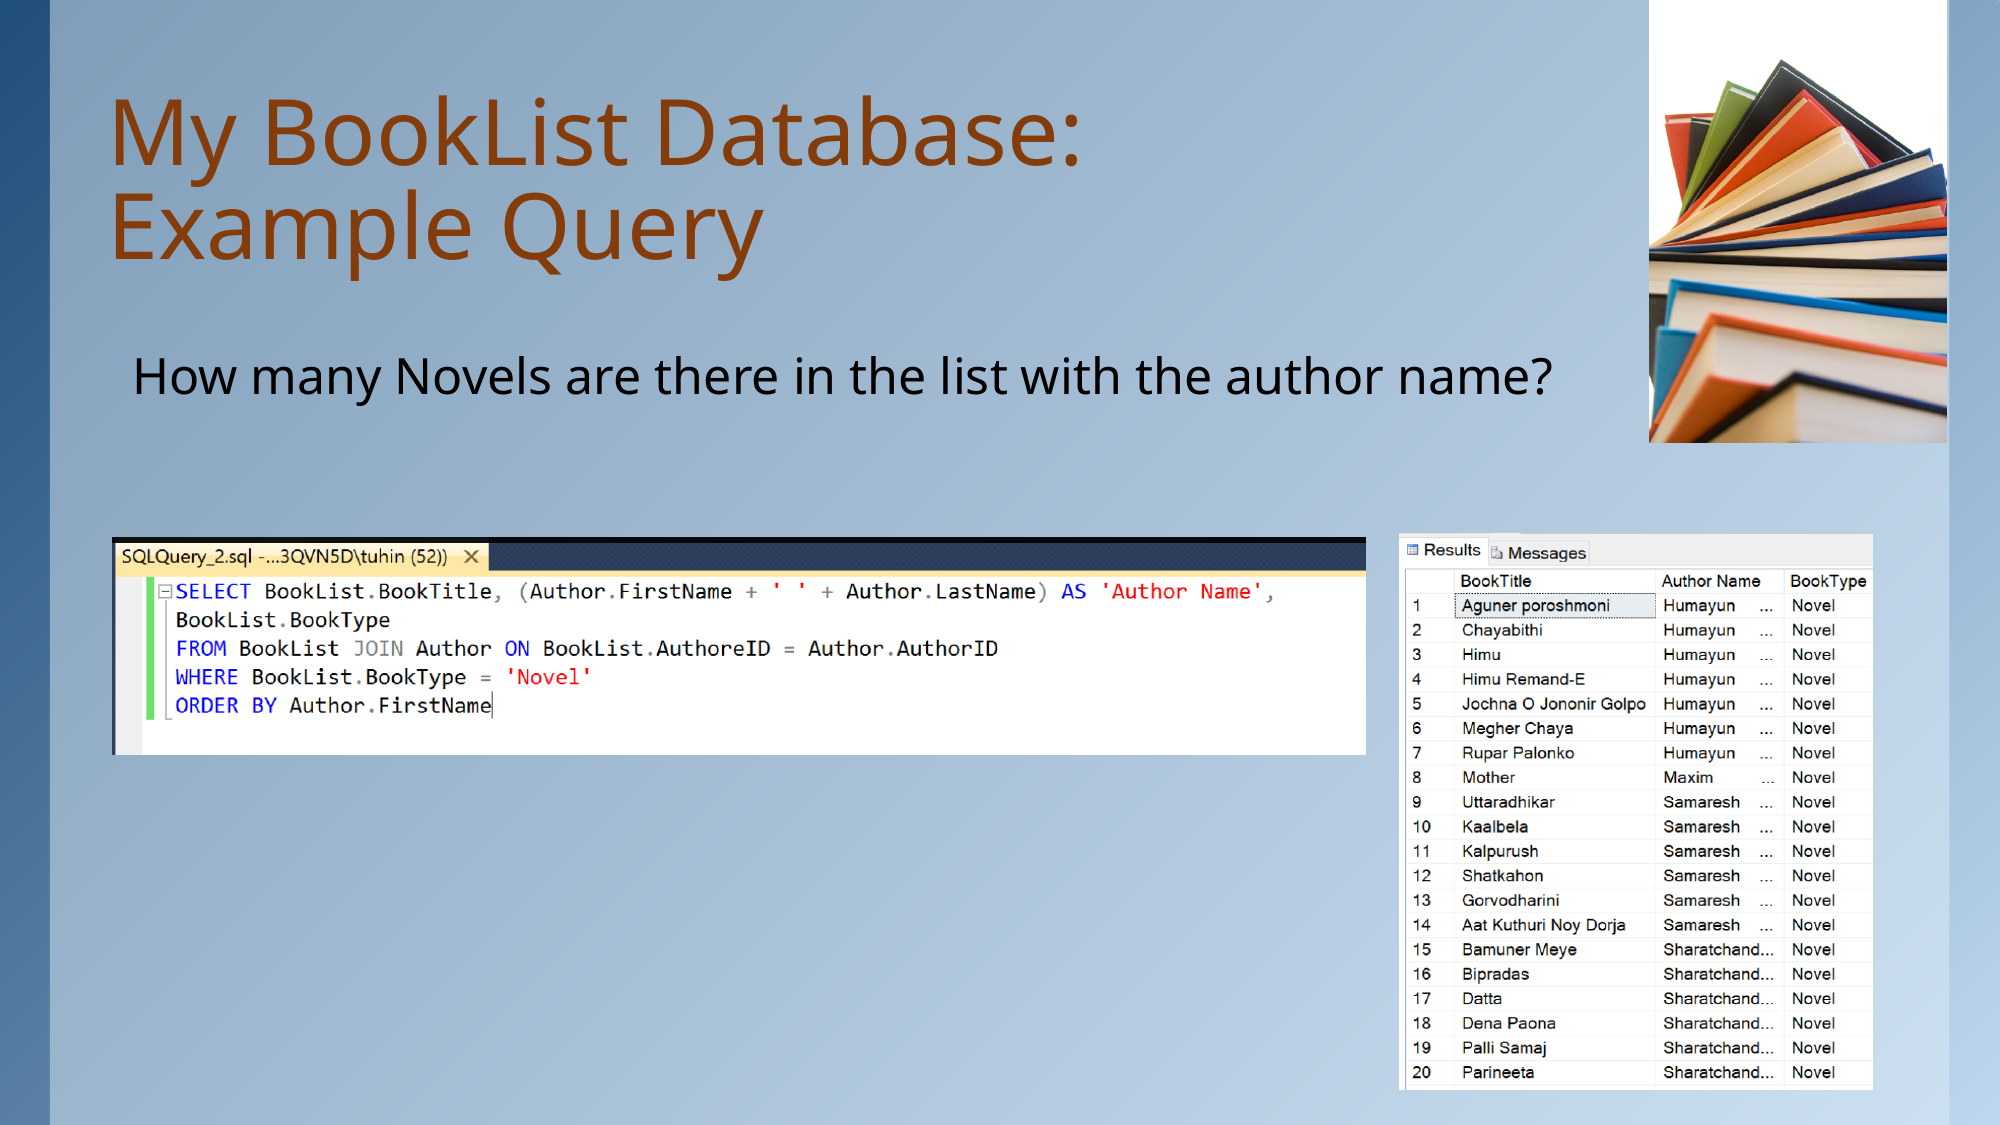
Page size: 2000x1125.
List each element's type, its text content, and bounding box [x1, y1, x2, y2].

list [112, 537, 1366, 755]
picture [1399, 533, 1873, 1090]
picture [1649, 0, 1947, 443]
title My BookList Database: Example Query [87, 68, 1649, 300]
text_box How many Novels are there in the list with the author name? [112, 338, 1613, 502]
